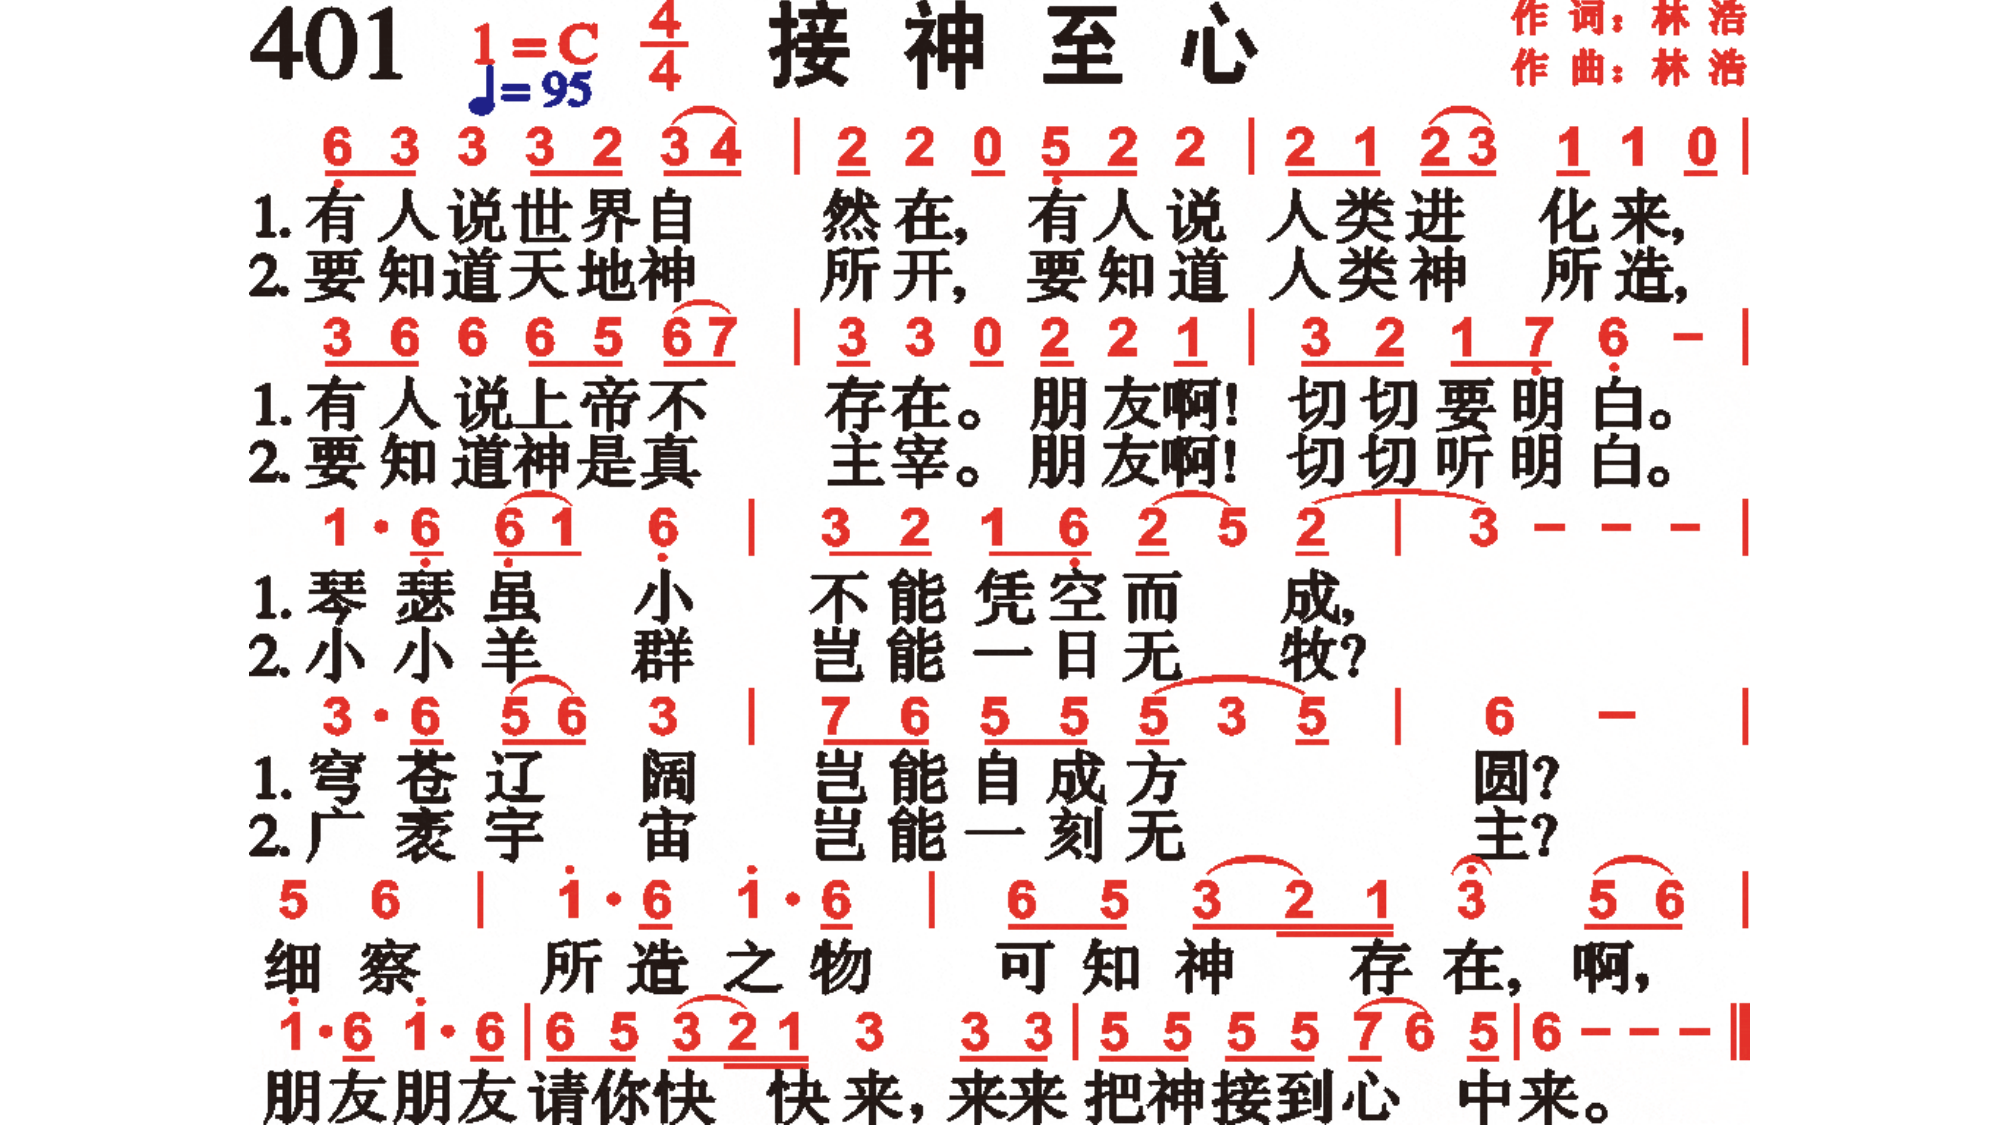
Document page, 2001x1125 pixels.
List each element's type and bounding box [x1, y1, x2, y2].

picture [249, 0, 1750, 1125]
